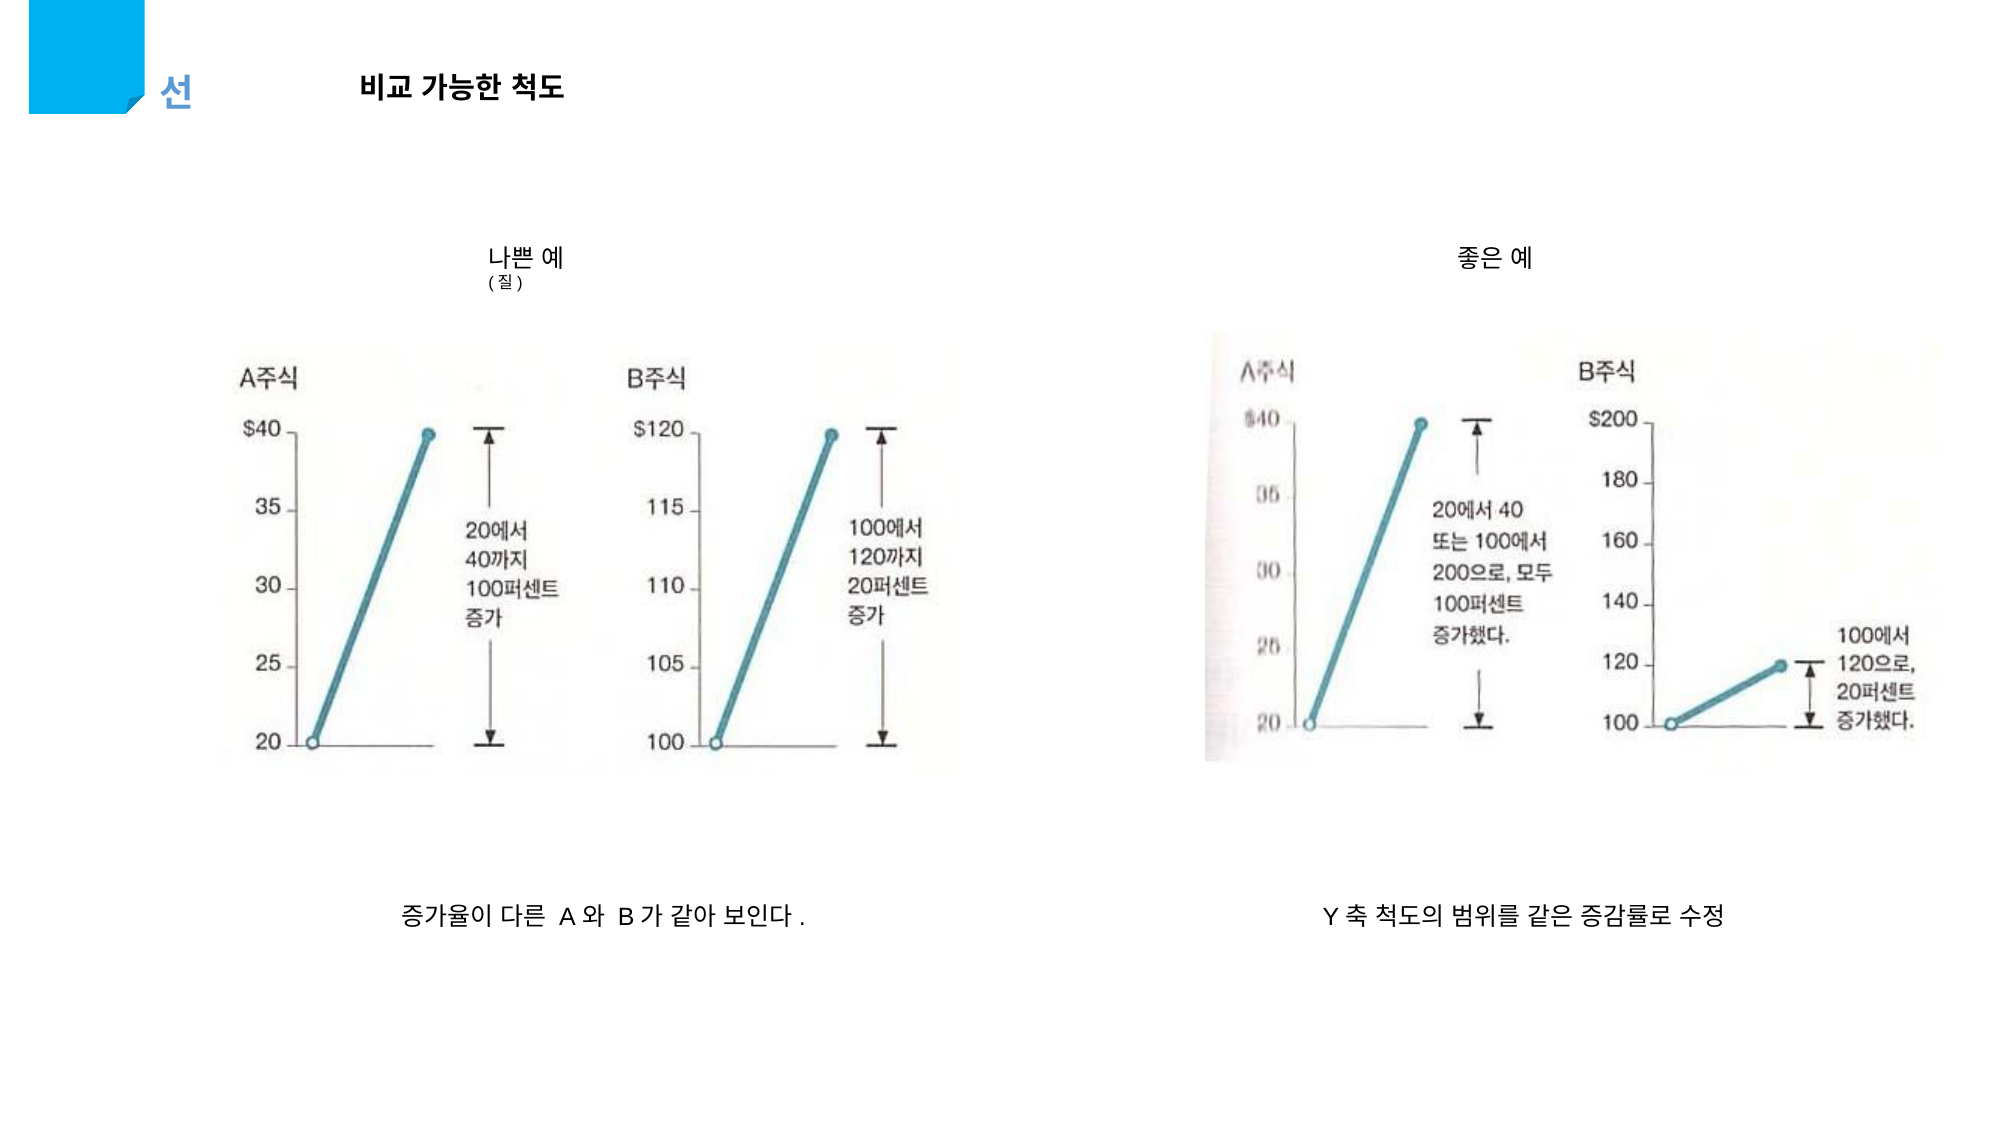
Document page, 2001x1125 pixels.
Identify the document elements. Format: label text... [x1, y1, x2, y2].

text_box Y축 척도의 범위를 같은 증감률로 수정 [1307, 892, 1776, 939]
text_box [28, 0, 145, 114]
picture [218, 344, 956, 778]
text_box 비교 가능한 척도 [344, 62, 602, 113]
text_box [1205, 234, 1943, 778]
text_box 증가율이 다른 A와 B가 같아 보인다. [386, 892, 827, 939]
text_box 선 [144, 39, 220, 114]
text_box 나쁜 예(질) [473, 234, 616, 281]
